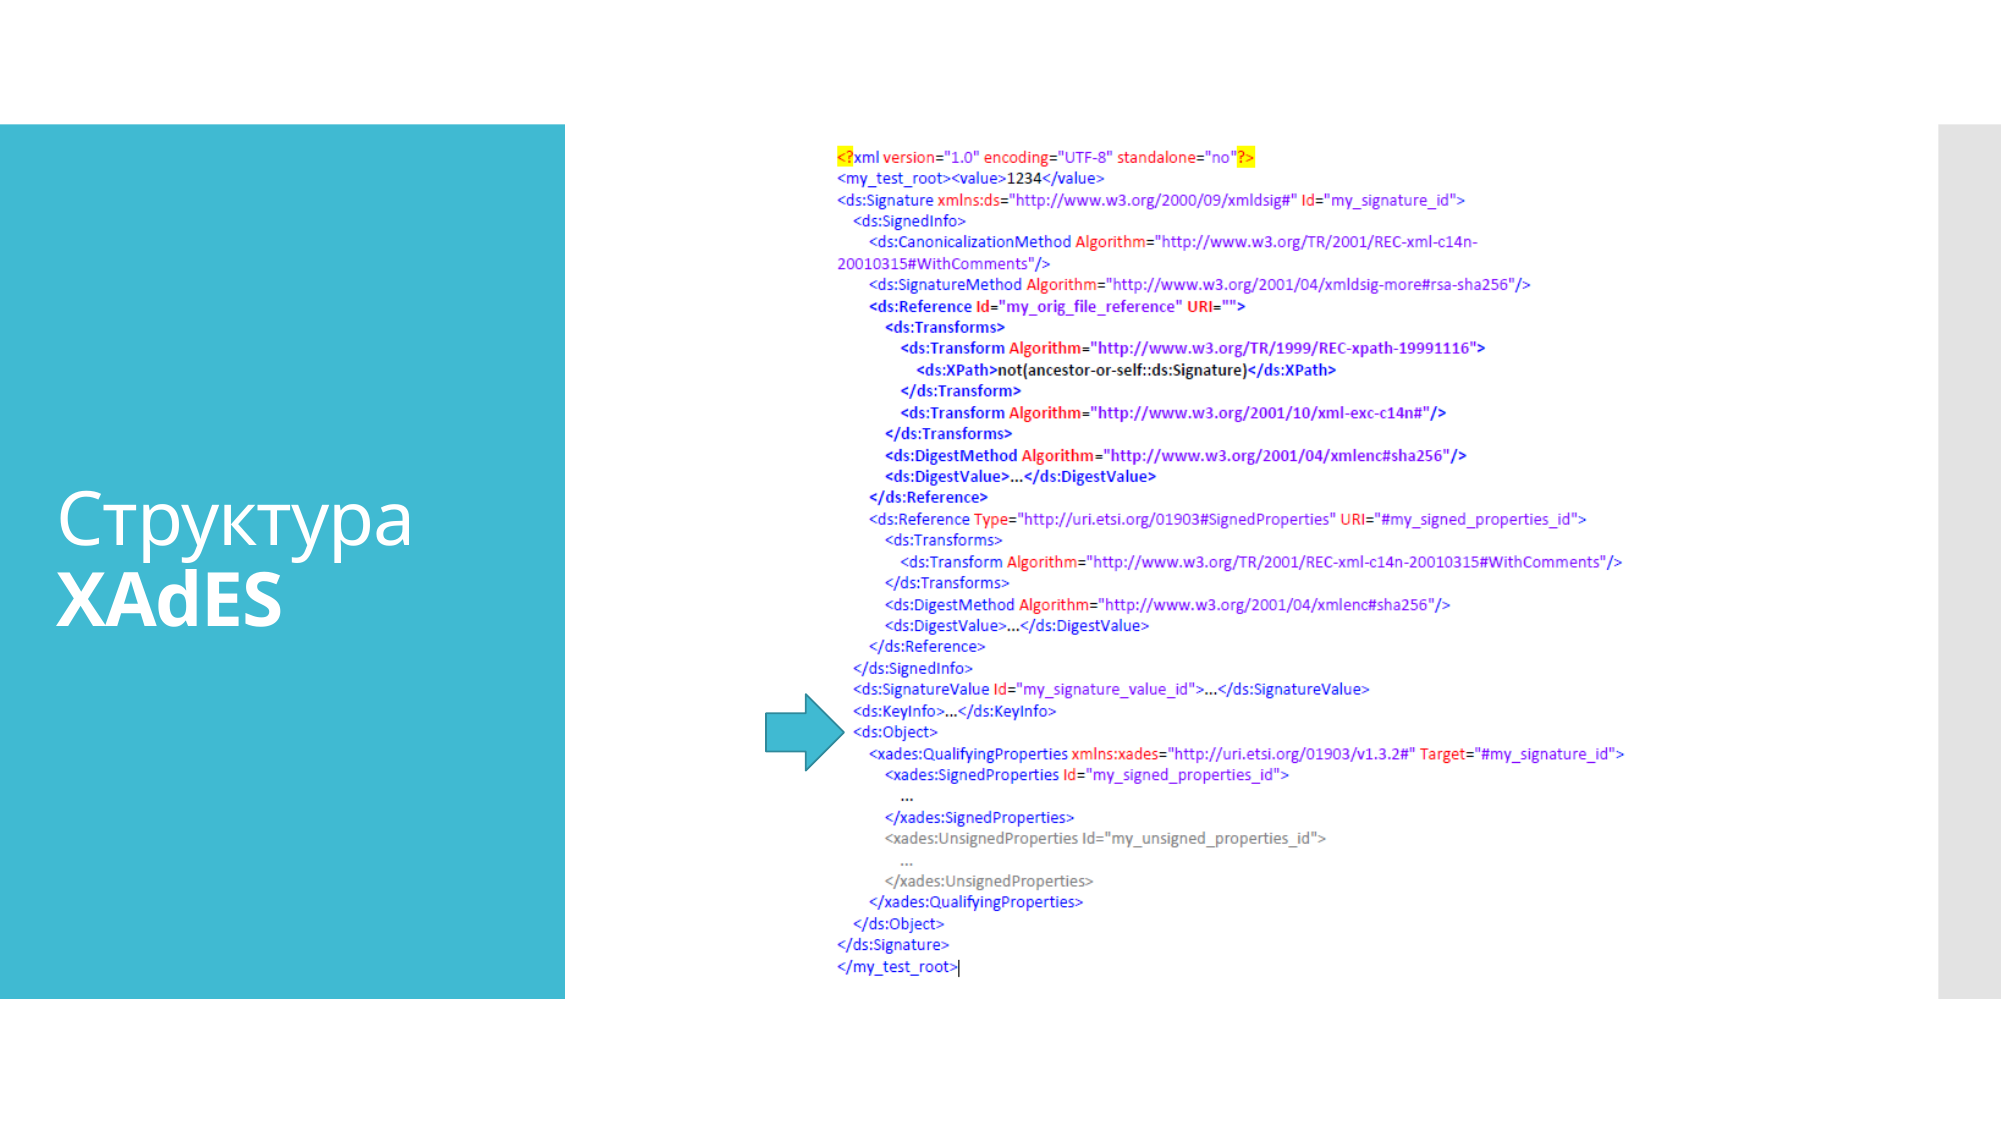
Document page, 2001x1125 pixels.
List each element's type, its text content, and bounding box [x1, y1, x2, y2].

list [819, 141, 1650, 982]
text_box [765, 693, 819, 772]
title Структура XAdES [41, 184, 525, 940]
